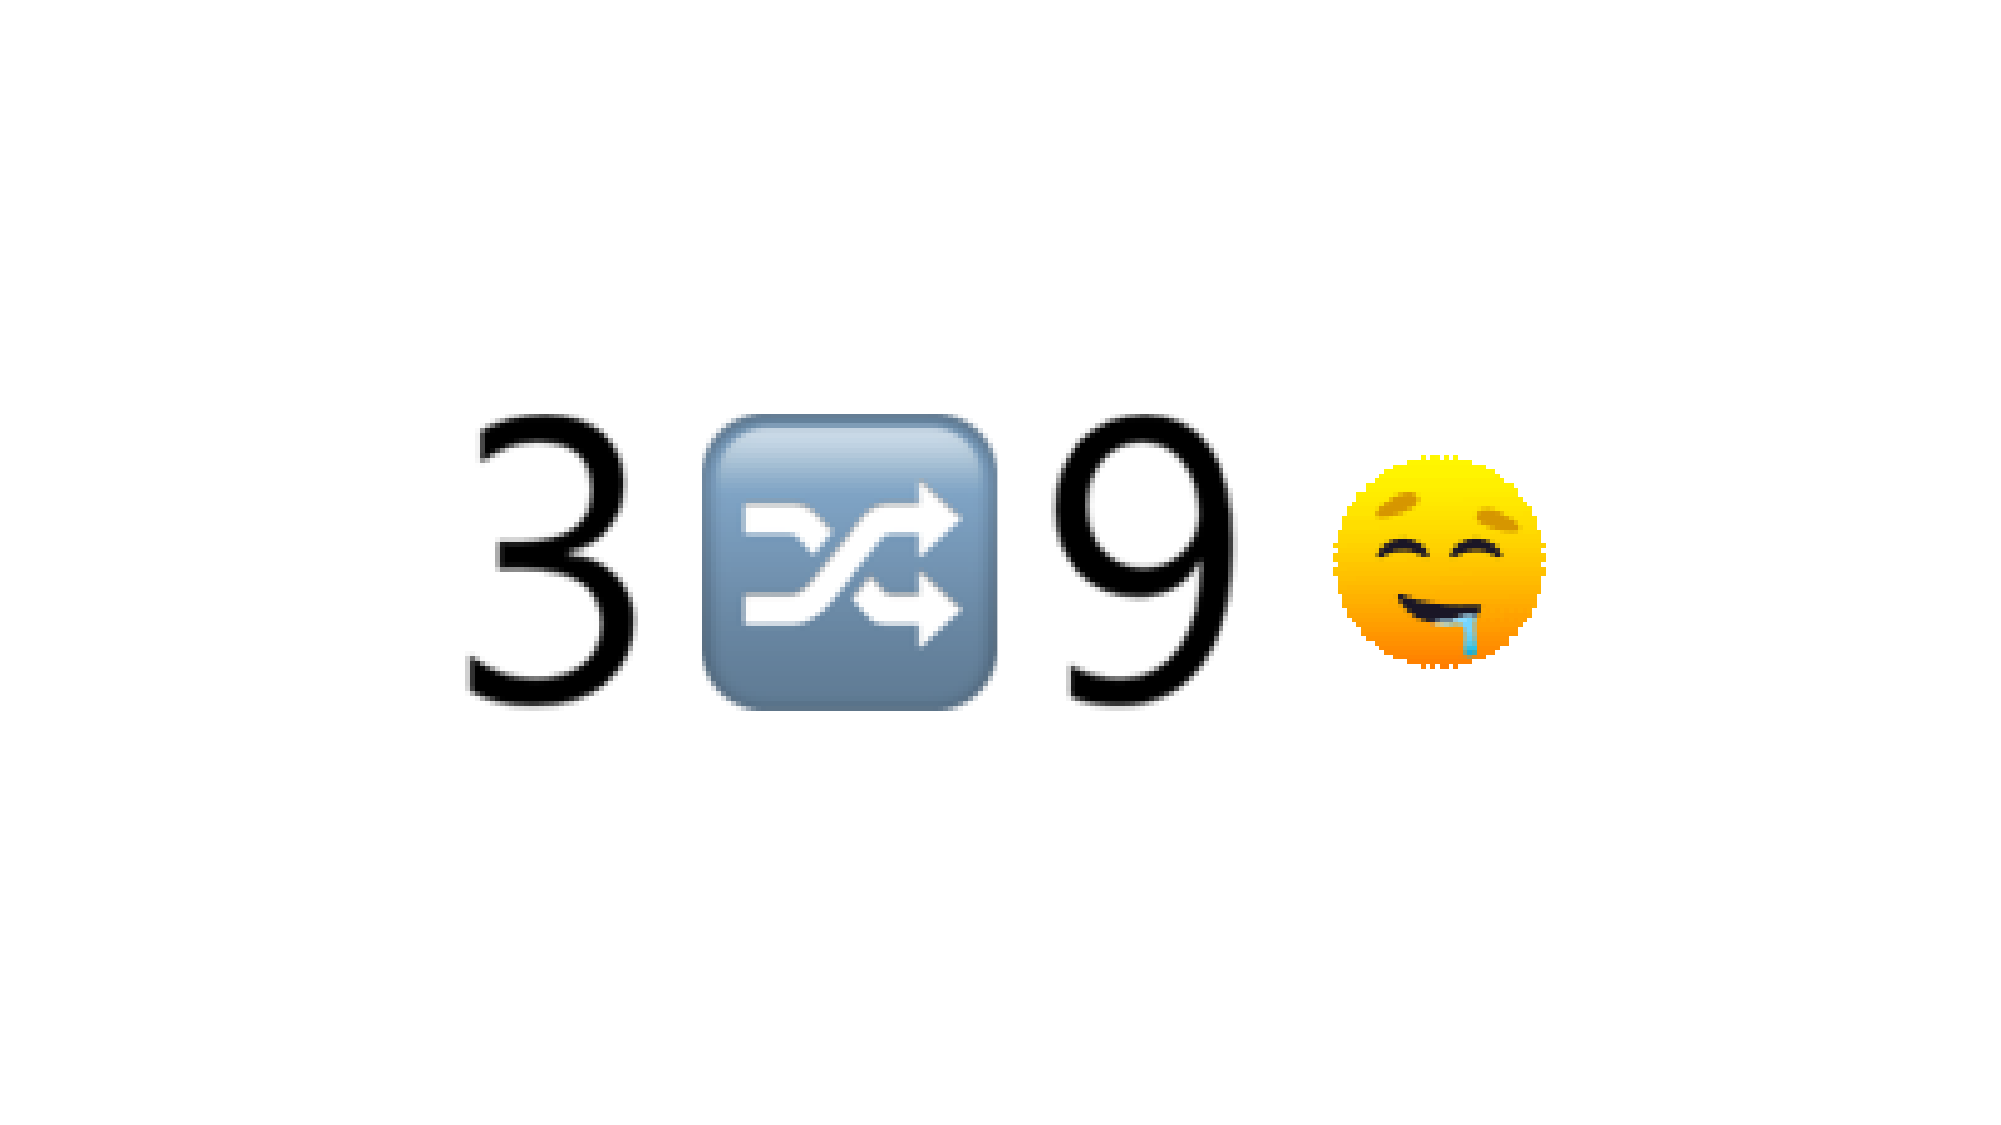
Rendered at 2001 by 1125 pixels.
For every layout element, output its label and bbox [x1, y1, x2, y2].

picture [406, 414, 1588, 711]
